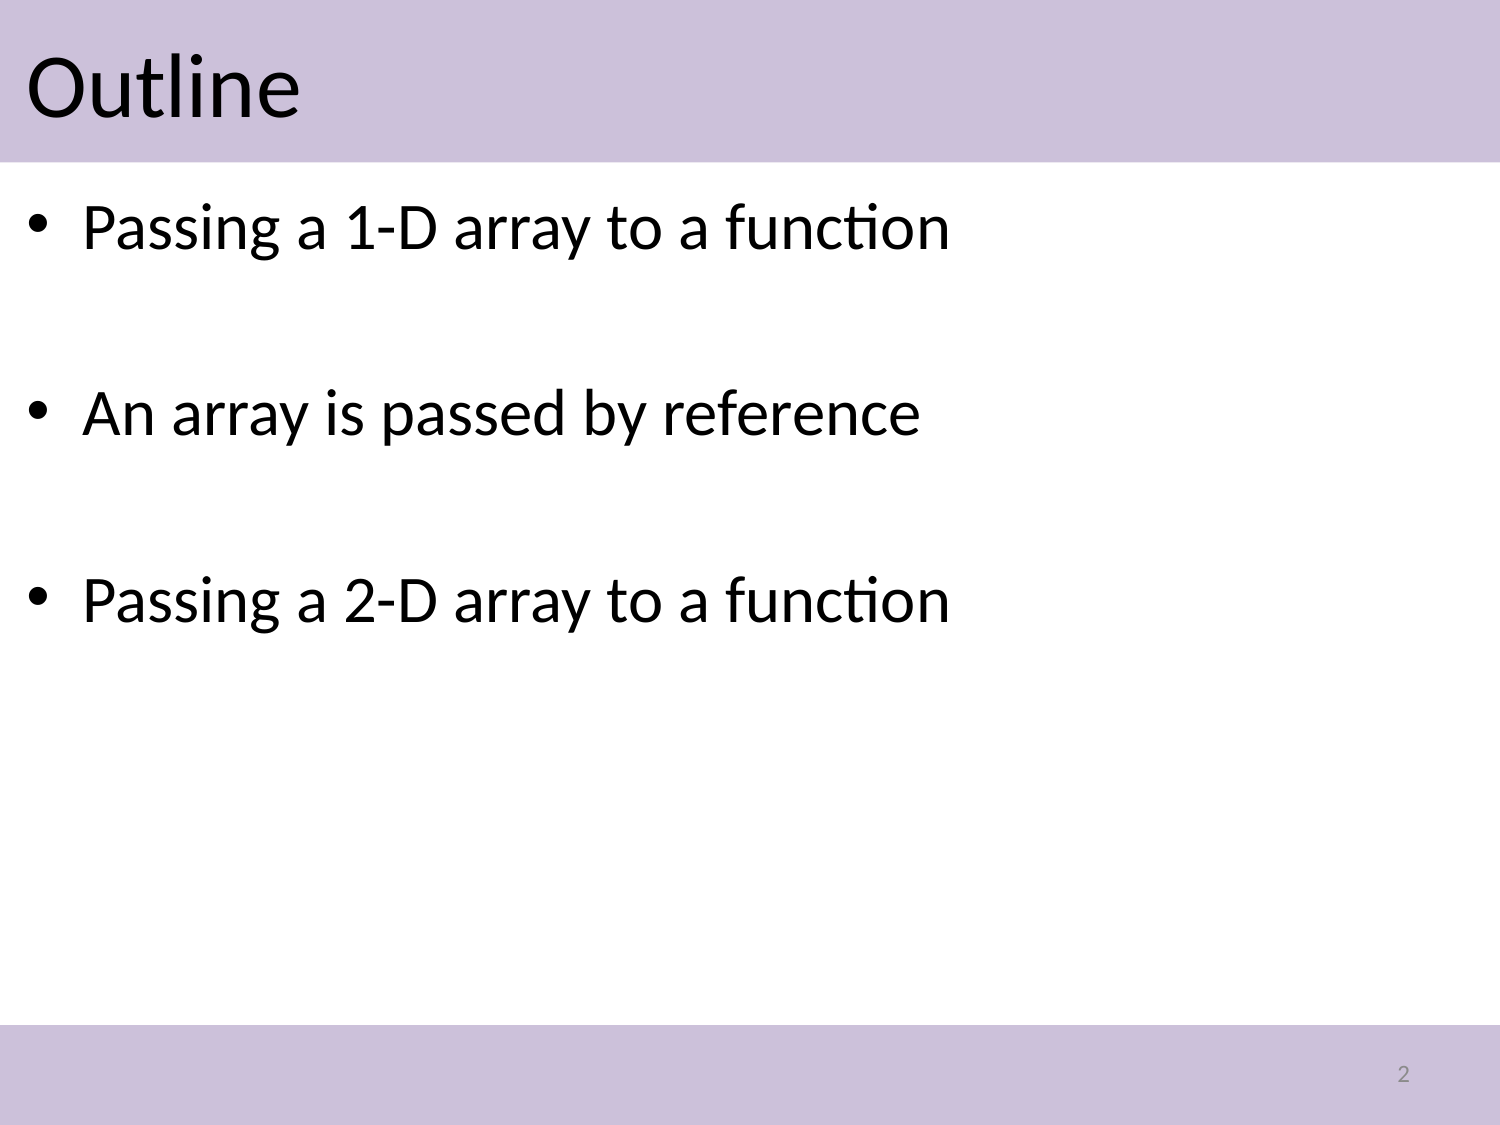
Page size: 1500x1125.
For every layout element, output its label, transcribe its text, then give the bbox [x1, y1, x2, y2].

title Outline [11, 12, 1362, 150]
slide_number 2 [1074, 1042, 1425, 1103]
list Passing a 1-D array to a function An array is passed by reference Passing a 2-D array to a function [11, 174, 1477, 1013]
